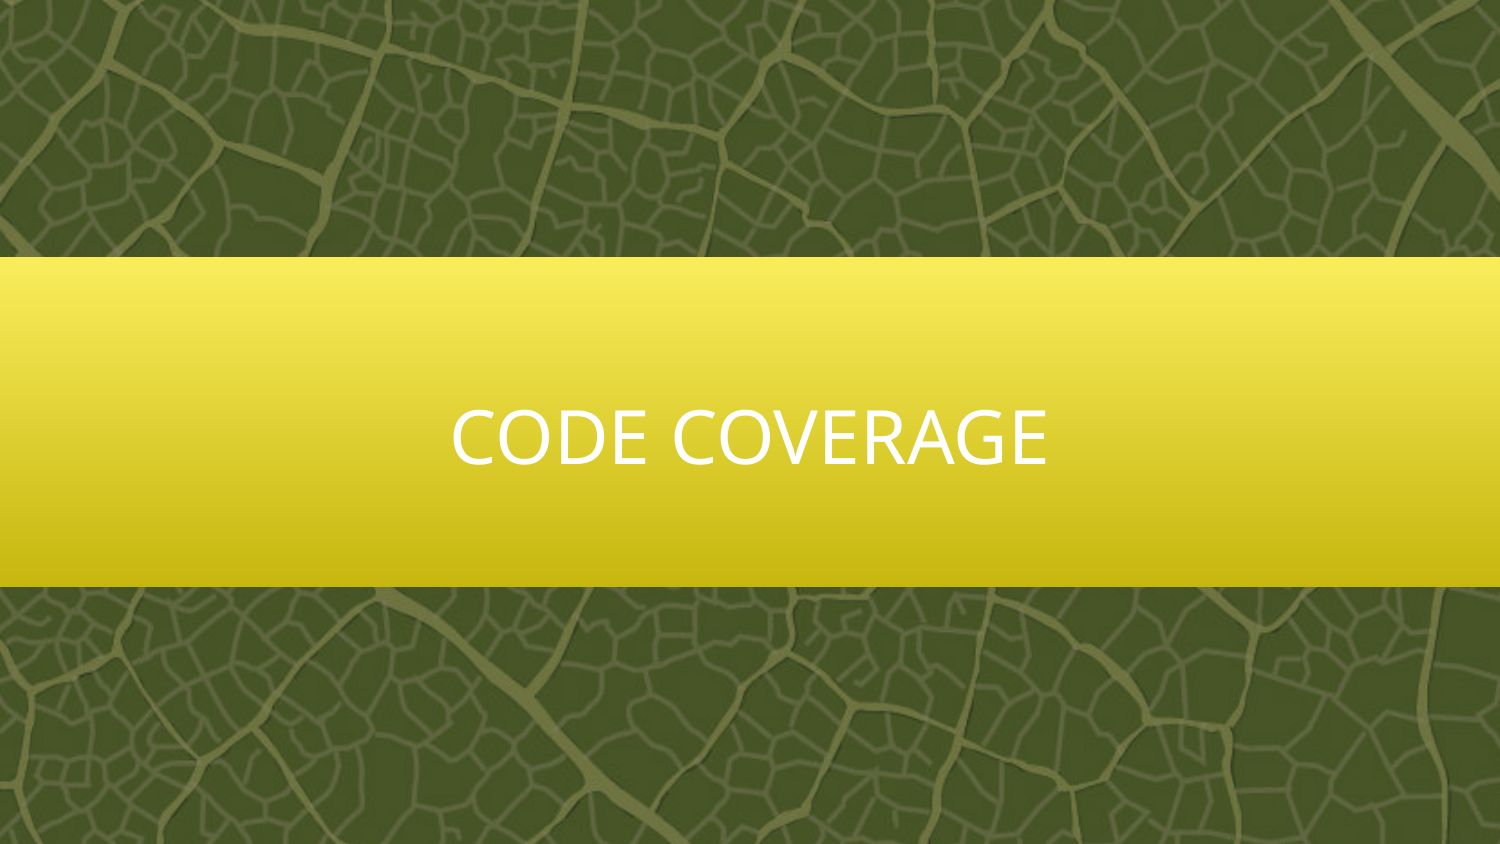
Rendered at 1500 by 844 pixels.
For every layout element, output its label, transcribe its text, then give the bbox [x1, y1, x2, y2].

title CODE COVERAGE [70, 309, 1430, 559]
picture [0, 587, 1500, 844]
picture [0, 0, 1500, 257]
